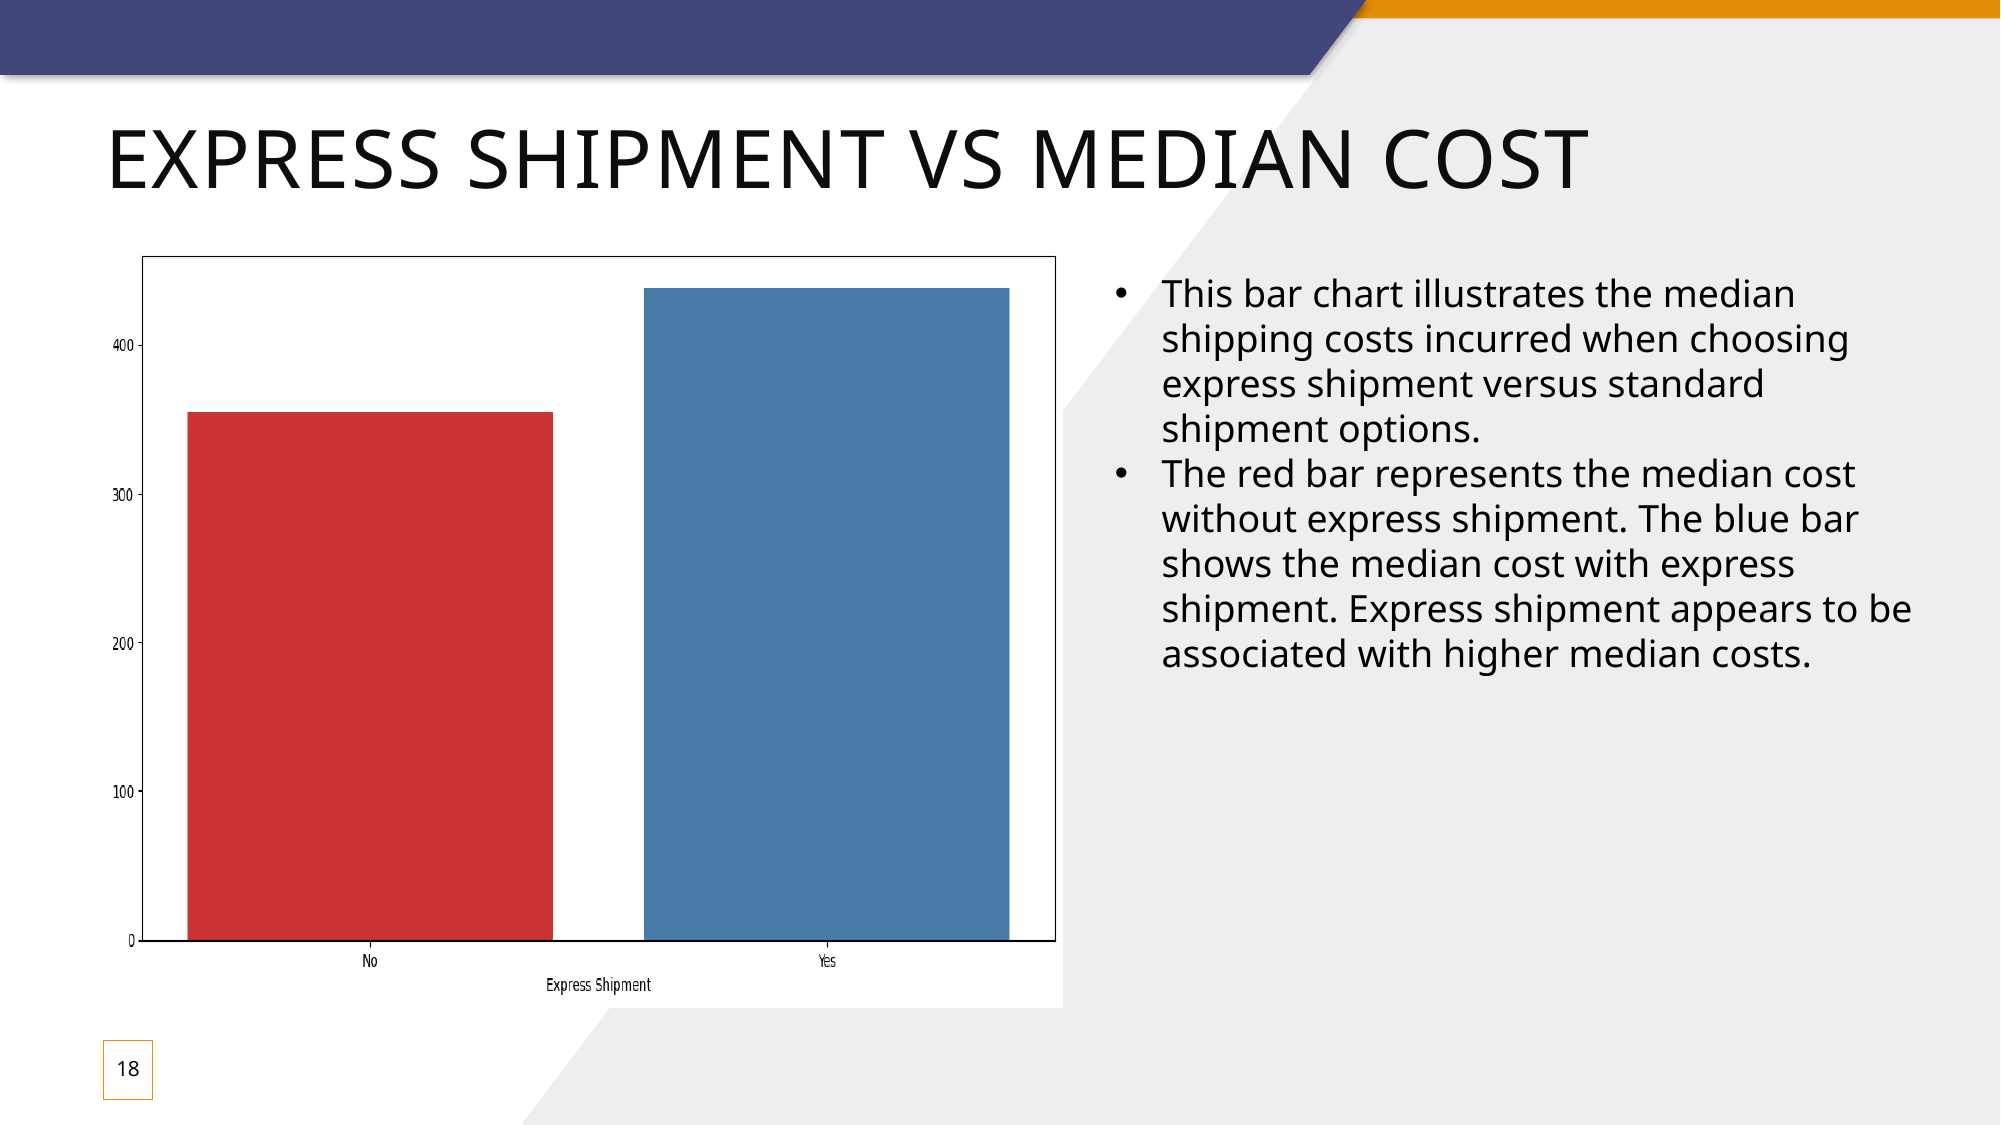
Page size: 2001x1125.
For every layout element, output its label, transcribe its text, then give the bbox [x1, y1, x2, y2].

text_box This bar chart illustrates the median shipping costs incurred when choosing express shipment versus standard shipment options. The red bar represents the median cost without express shipment. The blue bar shows the median cost with express shipment. Express shipment appears to be associated with higher median costs. [1099, 262, 1938, 728]
picture [102, 244, 1063, 1009]
title Express Shipment vs Median Cost [90, 99, 1863, 213]
slide_number 18 [103, 1040, 153, 1100]
